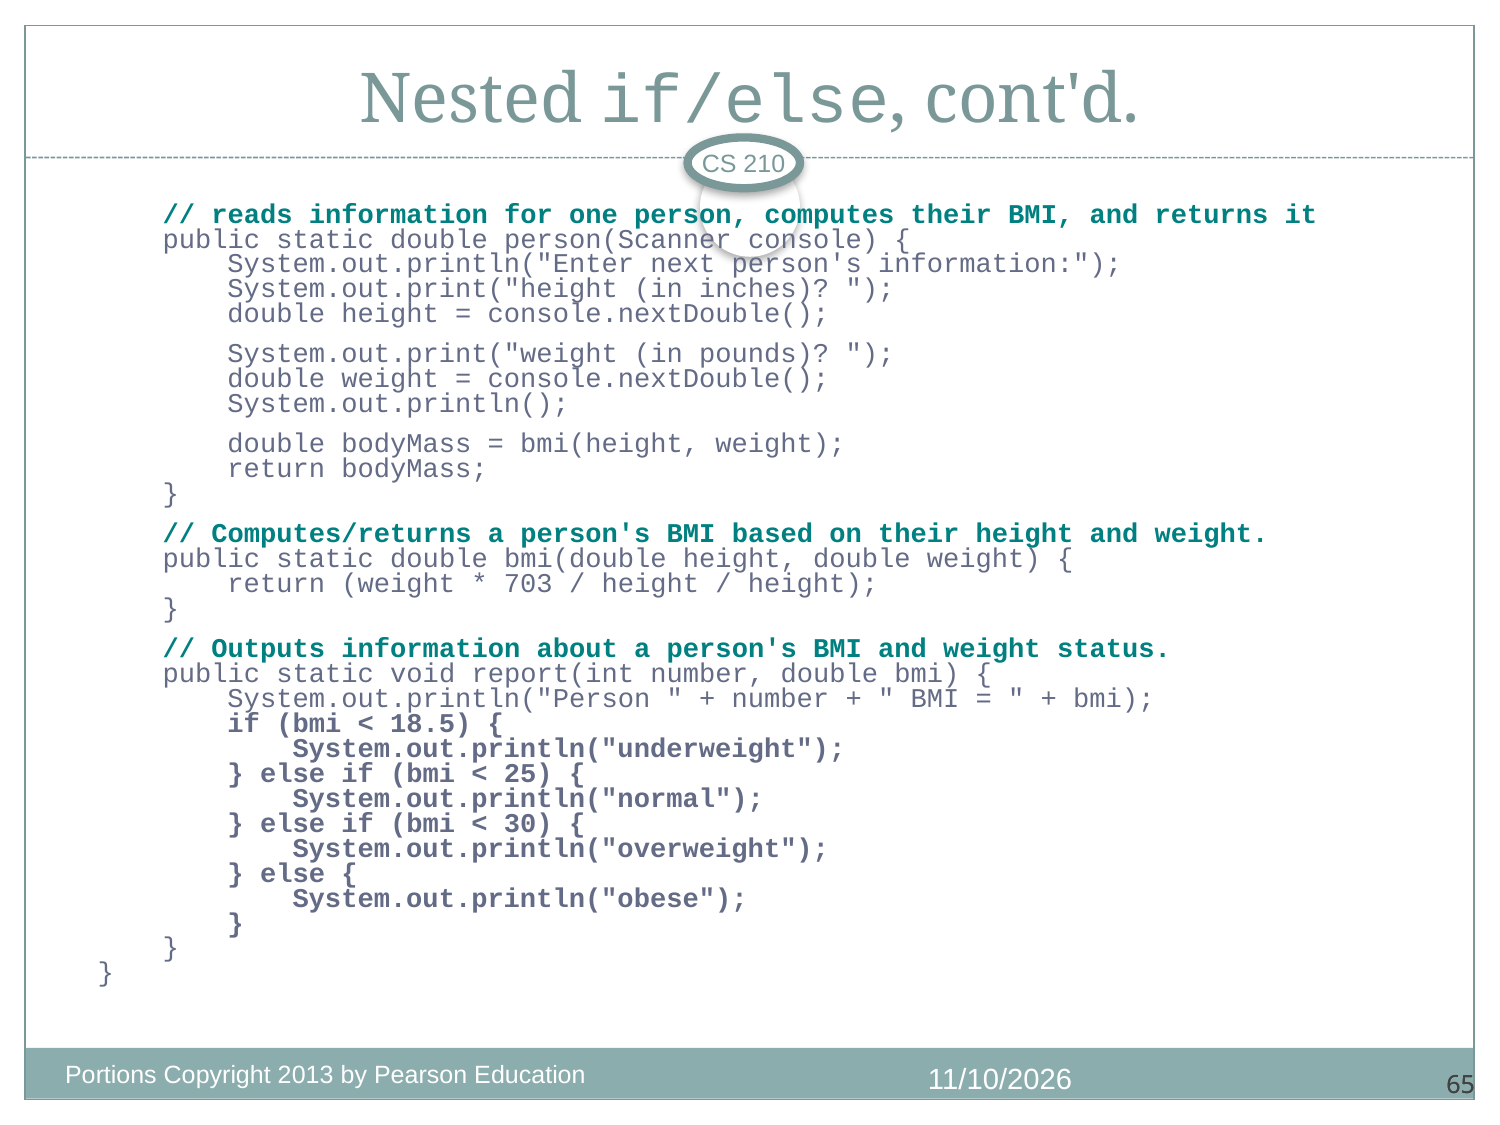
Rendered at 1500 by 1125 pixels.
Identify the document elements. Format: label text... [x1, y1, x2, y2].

footer Portions Copyright 2013 by Pearson Education [50, 1051, 663, 1112]
slide_number CS 210 [675, 137, 813, 188]
list // reads information for one person, computes their BMI, and returns it public static double person(Scanner console) { System.out.println("Enter next person's information:"); System.out.print("height (in inches)? "); double height = console.nextDouble(); System.out.print("weight (in pounds)? "); double weight = console.nextDouble(); System.out.println(); double bodyMass = bmi(height, weight); return bodyMass; } // Computes/returns a person's BMI based on their height and weight. public static double bmi(double height, double weight) { return (weight * 703 / height / height); } // Outputs information about a person's BMI and weight status. public static void report(int number, double bmi) { System.out.println("Person " + number + " BMI = " + bmi); if (bmi < 18.5) { System.out.println("underweight"); } else if (bmi < 25) { System.out.println("normal"); } else if (bmi < 30) { System.out.println("overweight"); } else { System.out.println("obese"); } } } [37, 200, 1463, 1038]
title Nested if/else, cont'd. [49, 37, 1450, 144]
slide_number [837, 1052, 1088, 1113]
